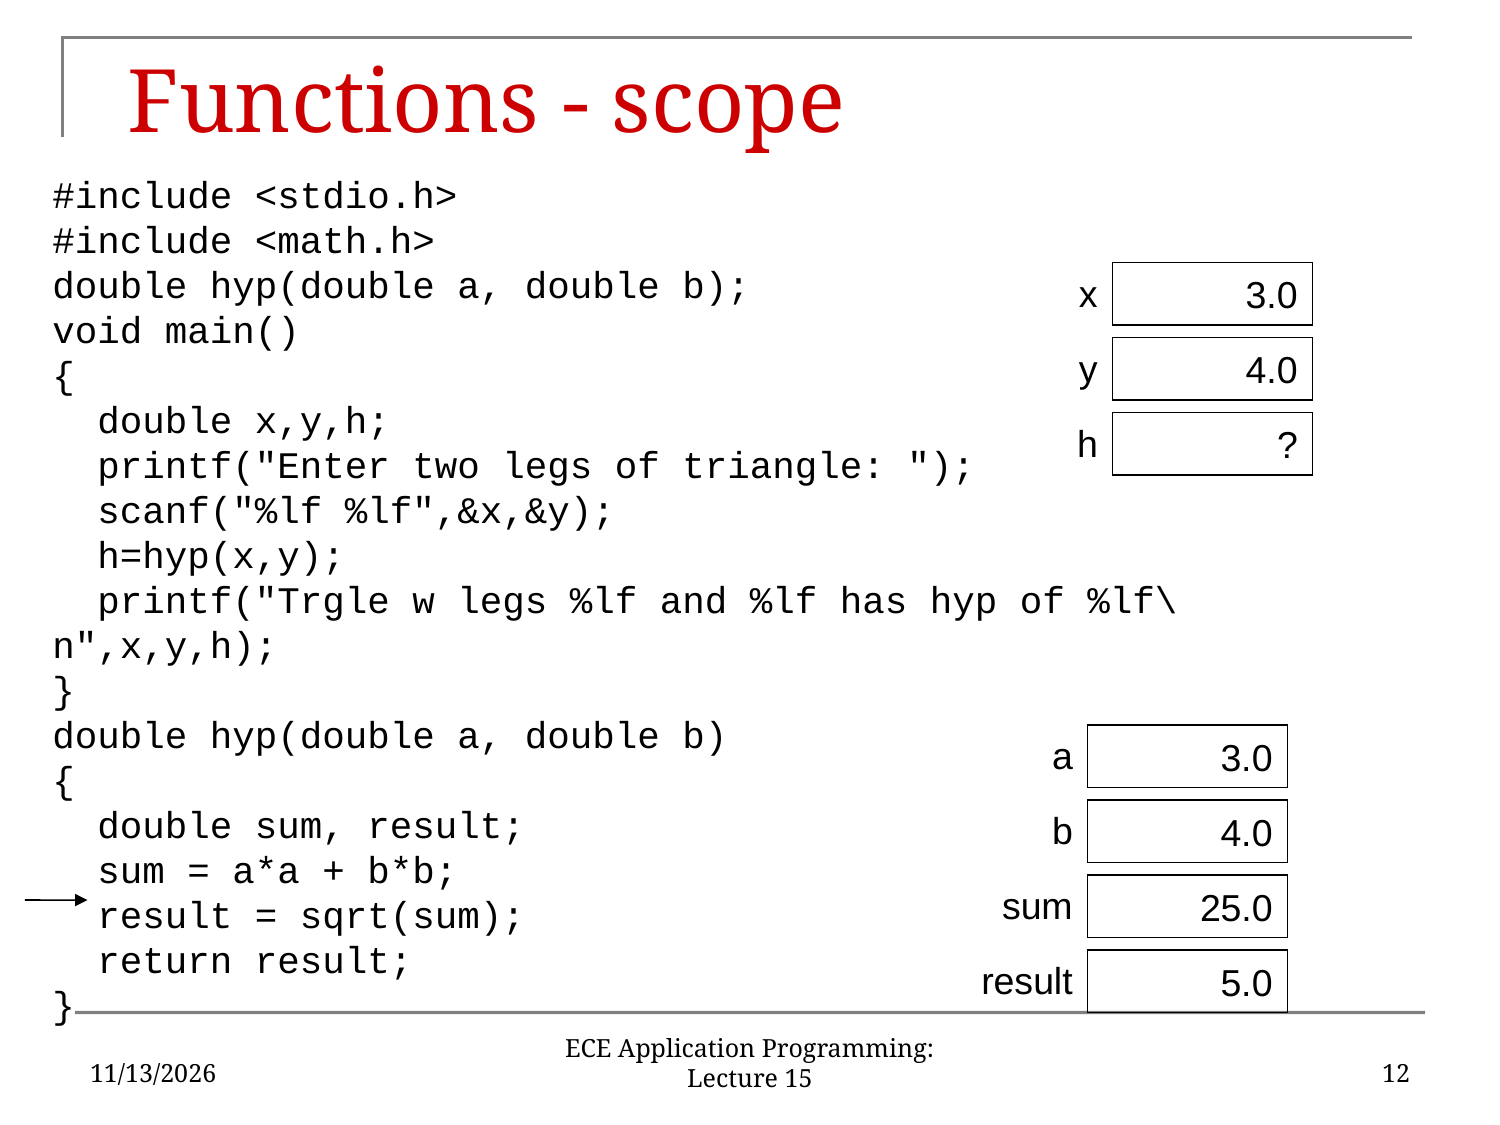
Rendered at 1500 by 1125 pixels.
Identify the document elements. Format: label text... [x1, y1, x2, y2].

text_box 4.0 [1112, 337, 1313, 400]
text_box y [1049, 337, 1112, 398]
text_box ? [1112, 412, 1313, 475]
text_box result [924, 949, 1087, 1010]
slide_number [74, 1023, 426, 1100]
slide_number 12 [1074, 1023, 1426, 1100]
text_box 5.0 [1087, 949, 1288, 1013]
title Functions - scope [112, 37, 1388, 150]
text_box [24, 893, 88, 907]
footer ECE Application Programming: Lecture 15 [512, 1024, 988, 1101]
text_box 25.0 [1087, 874, 1288, 938]
text_box h [1049, 412, 1112, 473]
text_box sum [924, 874, 1087, 935]
text_box 4.0 [1087, 799, 1288, 863]
text_box b [1024, 799, 1087, 860]
text_box 3.0 [1112, 262, 1313, 325]
text_box #include <stdio.h> #include <math.h> double hyp(double a, double b); void main() { double x,y,h; printf("Enter two legs of triangle: "); scanf("%lf %lf",&x,&y); h=hyp(x,y); printf("Trgle w legs %lf and %lf has hyp of %lf\n",x,y,h); } double hyp(double a, double b) { double sum, result; sum = a*a + b*b; result = sqrt(sum); return result; } [37, 163, 1413, 1078]
text_box a [1024, 724, 1087, 785]
text_box 3.0 [1087, 724, 1288, 788]
text_box x [1049, 262, 1112, 323]
